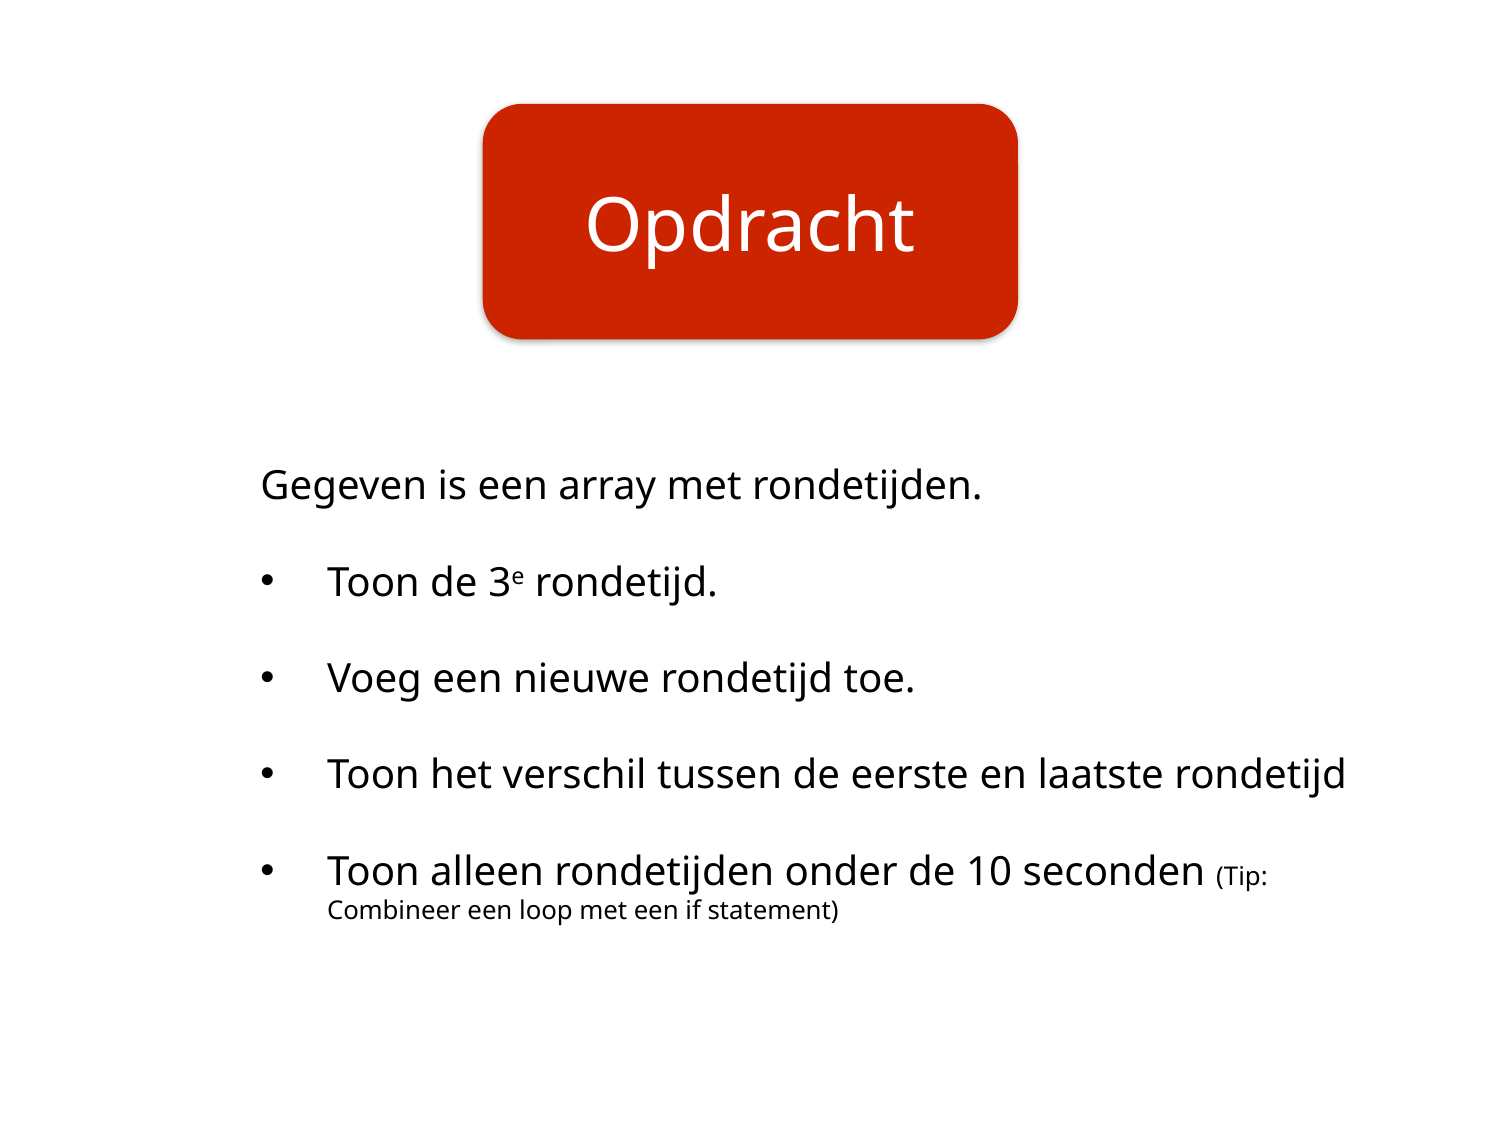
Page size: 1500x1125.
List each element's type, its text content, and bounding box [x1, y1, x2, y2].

text_box Opdracht [481, 103, 1019, 341]
text_box [220, 427, 1340, 952]
text_box Gegeven is een array met rondetijden. Toon de 3e rondetijd. Voeg een nieuwe rondetijd toe. Toon het verschil tussen de eerste en laatste rondetijd Toon alleen rondetijden onder de 10 seconden (Tip: Combineer een loop met een if statement) [245, 452, 1365, 977]
